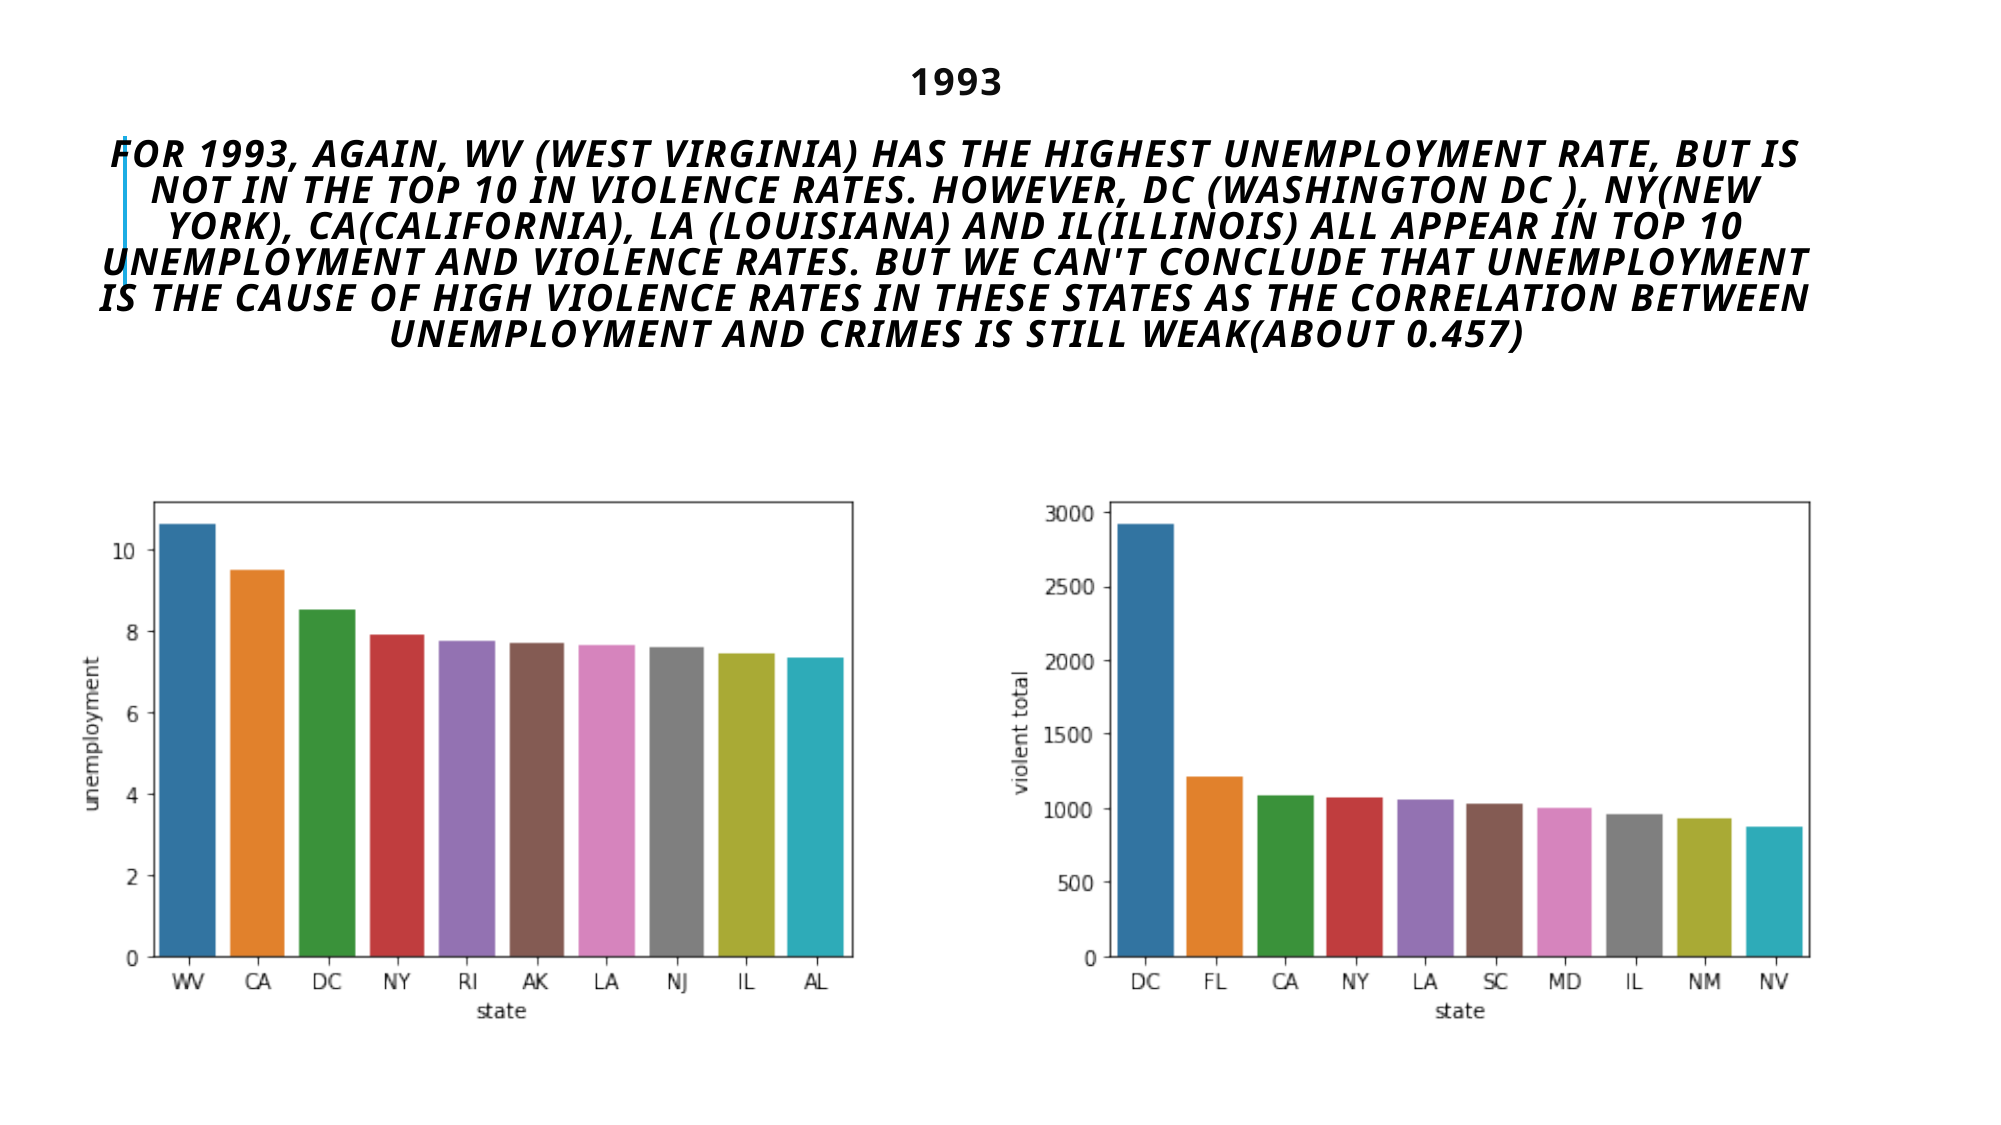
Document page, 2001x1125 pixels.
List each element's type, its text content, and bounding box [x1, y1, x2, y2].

title 1993 For 1993, again, WV (West Virginia) has the highest unemployment rate, but is not in the top 10 in violence rates. However, DC (Washington DC ), NY(New York), CA(California), LA (Louisiana) and IL(Illinois) all appear in top 10 unemployment and violence rates. But we can't conclude that unemployment is the cause of high violence rates in these states as the correlation between unemployment and crimes is still weak(about 0.457) [68, 0, 1846, 422]
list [68, 489, 865, 1036]
picture [999, 489, 1824, 1036]
